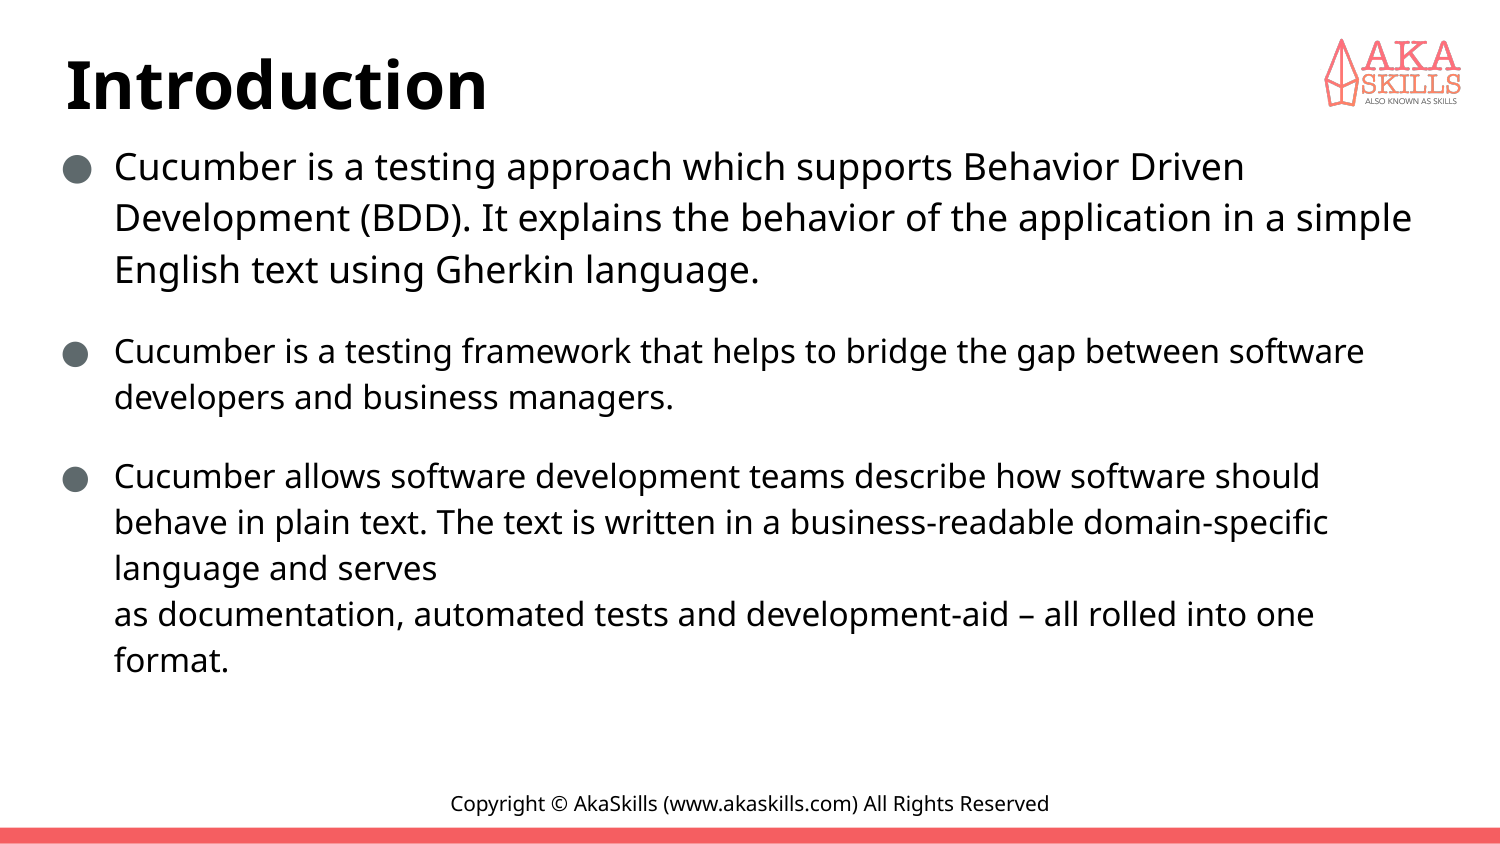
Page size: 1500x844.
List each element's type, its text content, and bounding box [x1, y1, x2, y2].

title Introduction [51, 27, 1449, 120]
list Cucumber is a testing approach which supports Behavior Driven Development (BDD). It explains the behavior of the application in a simple English text using Gherkin language. Cucumber is a testing framework that helps to bridge the gap between software developers and business managers. Cucumber allows software development teams describe how software should behave in plain text. The text is written in a business-readable domain-specific language and serves as documentation, automated tests and development-aid – all rolled into one format. [28, 120, 1449, 790]
picture [1449, 33, 1469, 114]
